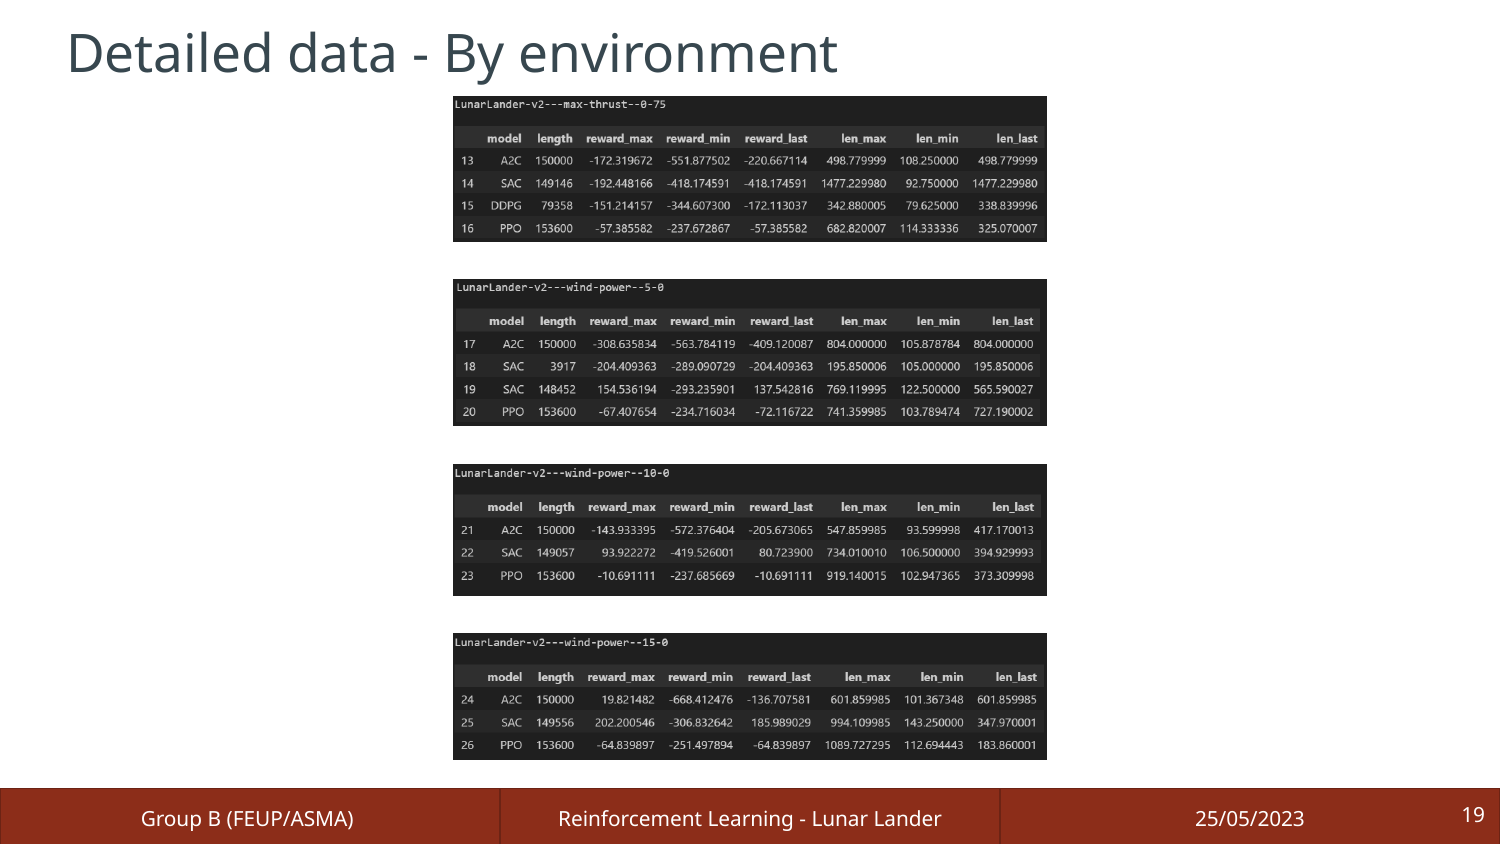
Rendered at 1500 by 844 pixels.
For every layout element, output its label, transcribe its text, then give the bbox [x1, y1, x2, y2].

slide_number ‹#› [1410, 783, 1500, 844]
picture [453, 96, 1047, 242]
title Detailed data - By environment [51, 4, 1449, 99]
picture [453, 279, 1047, 427]
picture [453, 633, 1047, 760]
picture [453, 464, 1047, 596]
